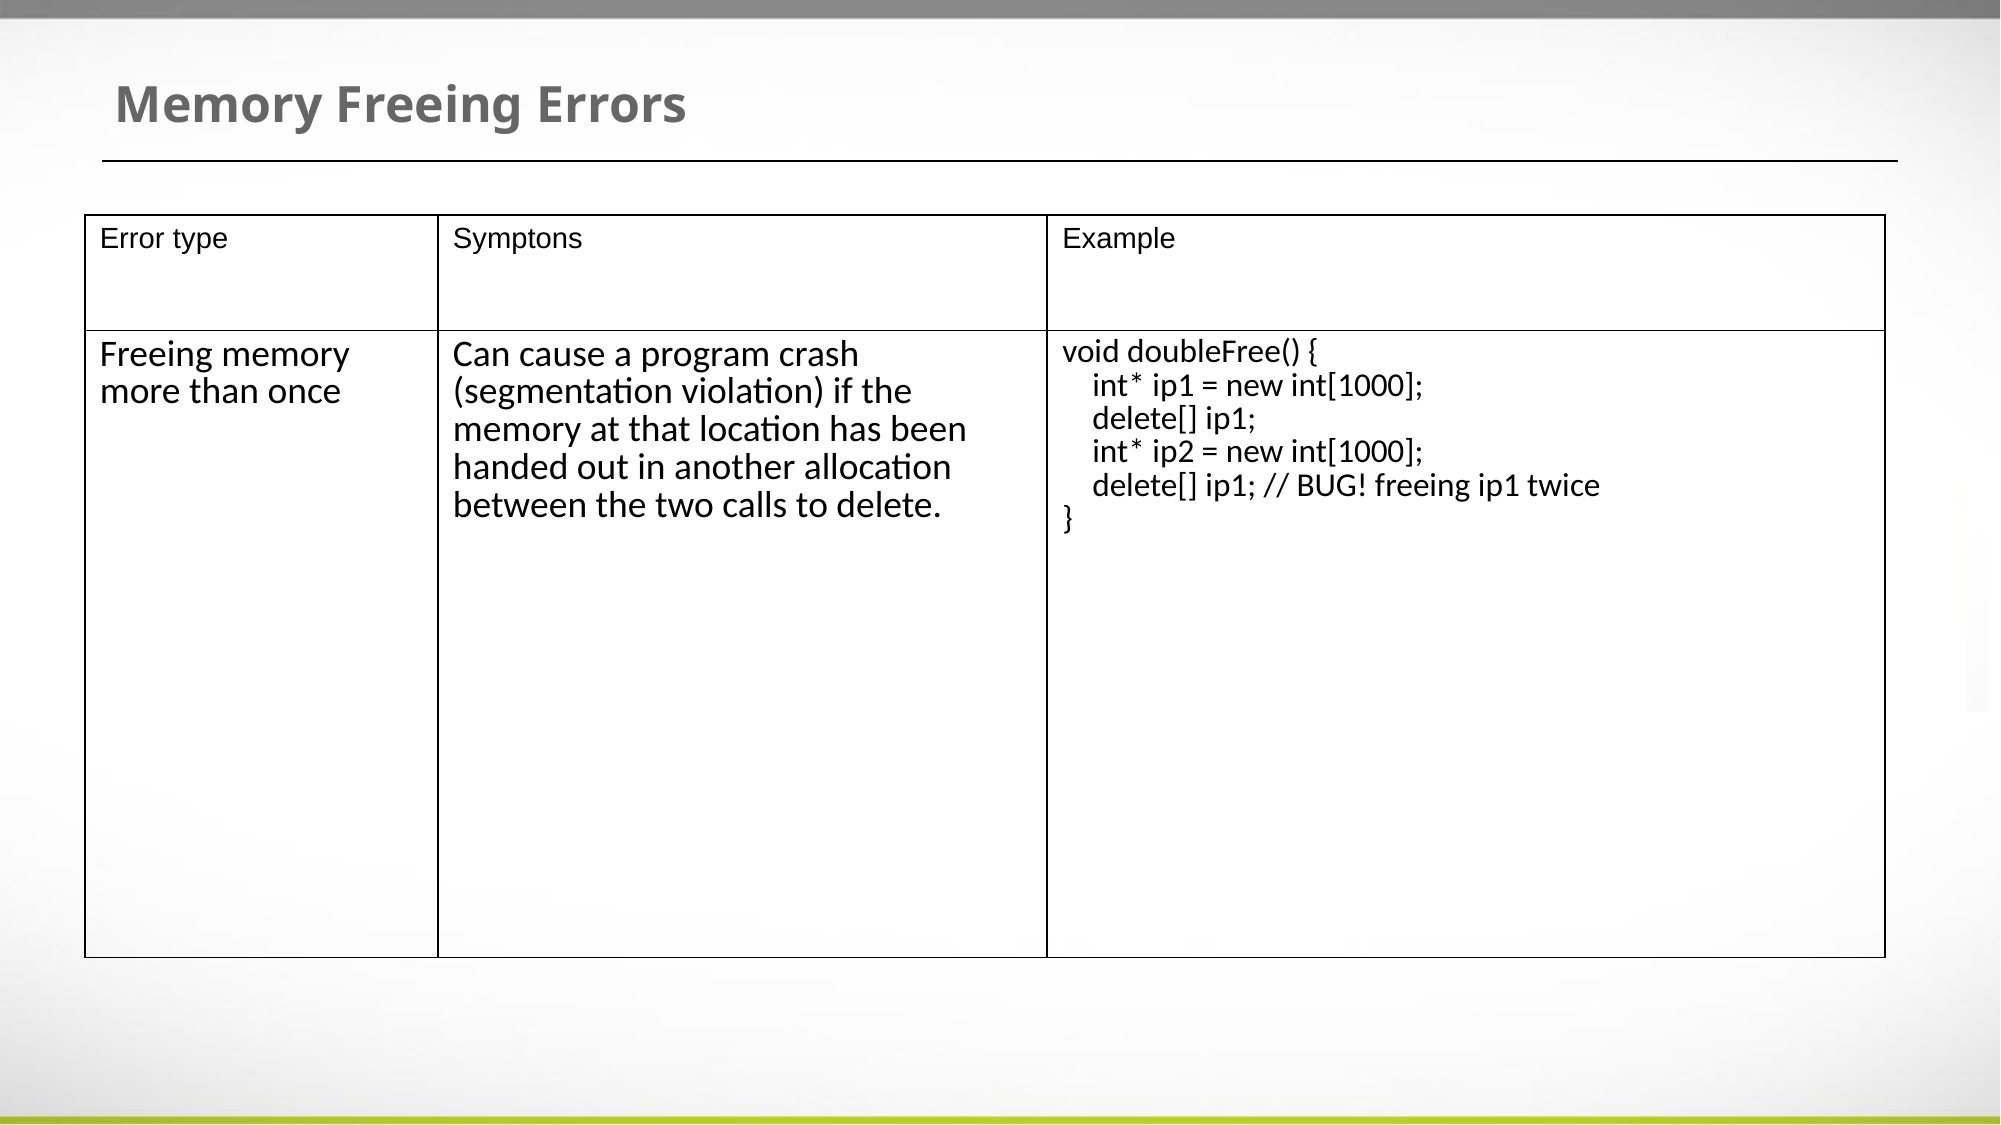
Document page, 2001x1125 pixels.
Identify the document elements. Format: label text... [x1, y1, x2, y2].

table_header Error type [86, 216, 437, 330]
picture [0, 0, 2001, 1125]
table_header Example [1048, 216, 1884, 330]
table_cell void doubleFree() { int* ip1 = new int[1000]; delete[] ip1; int* ip2 = new int[1000]; delete[] ip1; // BUG! freeing ip1 twice } [1048, 331, 1884, 957]
title Memory Freeing Errors [99, 45, 1900, 161]
table_cell Freeing memory more than once [86, 331, 437, 957]
table_header Symptons [439, 216, 1046, 330]
table_cell Can cause a program crash (segmentation violation) if the memory at that location has been handed out in another allocation between the two calls to delete. [439, 331, 1046, 957]
